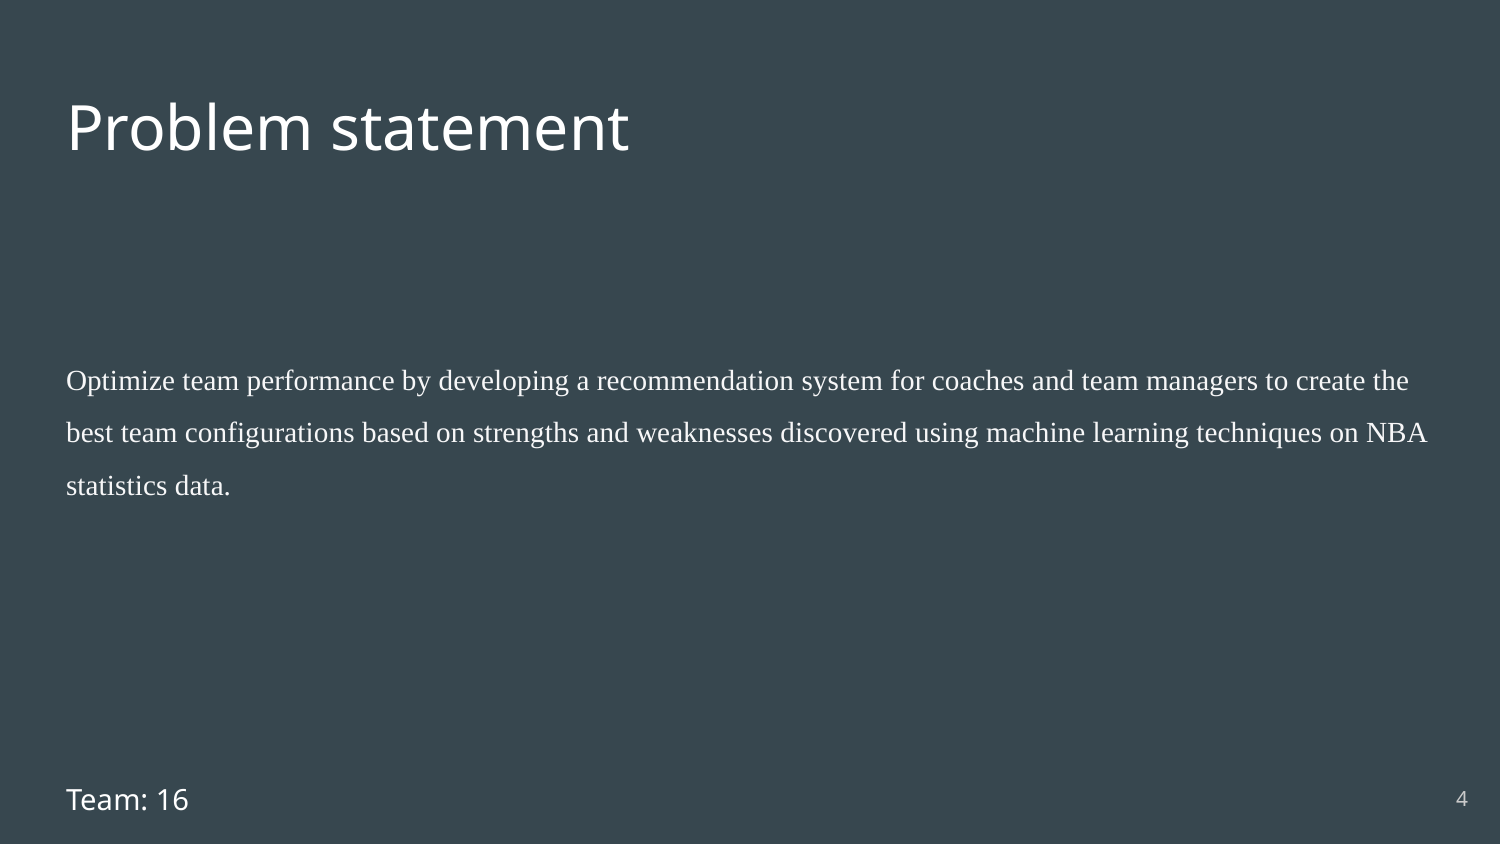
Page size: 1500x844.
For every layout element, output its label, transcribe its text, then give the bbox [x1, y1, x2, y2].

text_box Team: 16 [51, 766, 362, 829]
list Optimize team performance by developing a recommendation system for coaches and team managers to create the best team configurations based on strengths and weaknesses discovered using machine learning techniques on NBA statistics data. [51, 189, 1449, 750]
title Problem statement [51, 72, 1449, 167]
slide_number ‹#› [1392, 767, 1483, 833]
